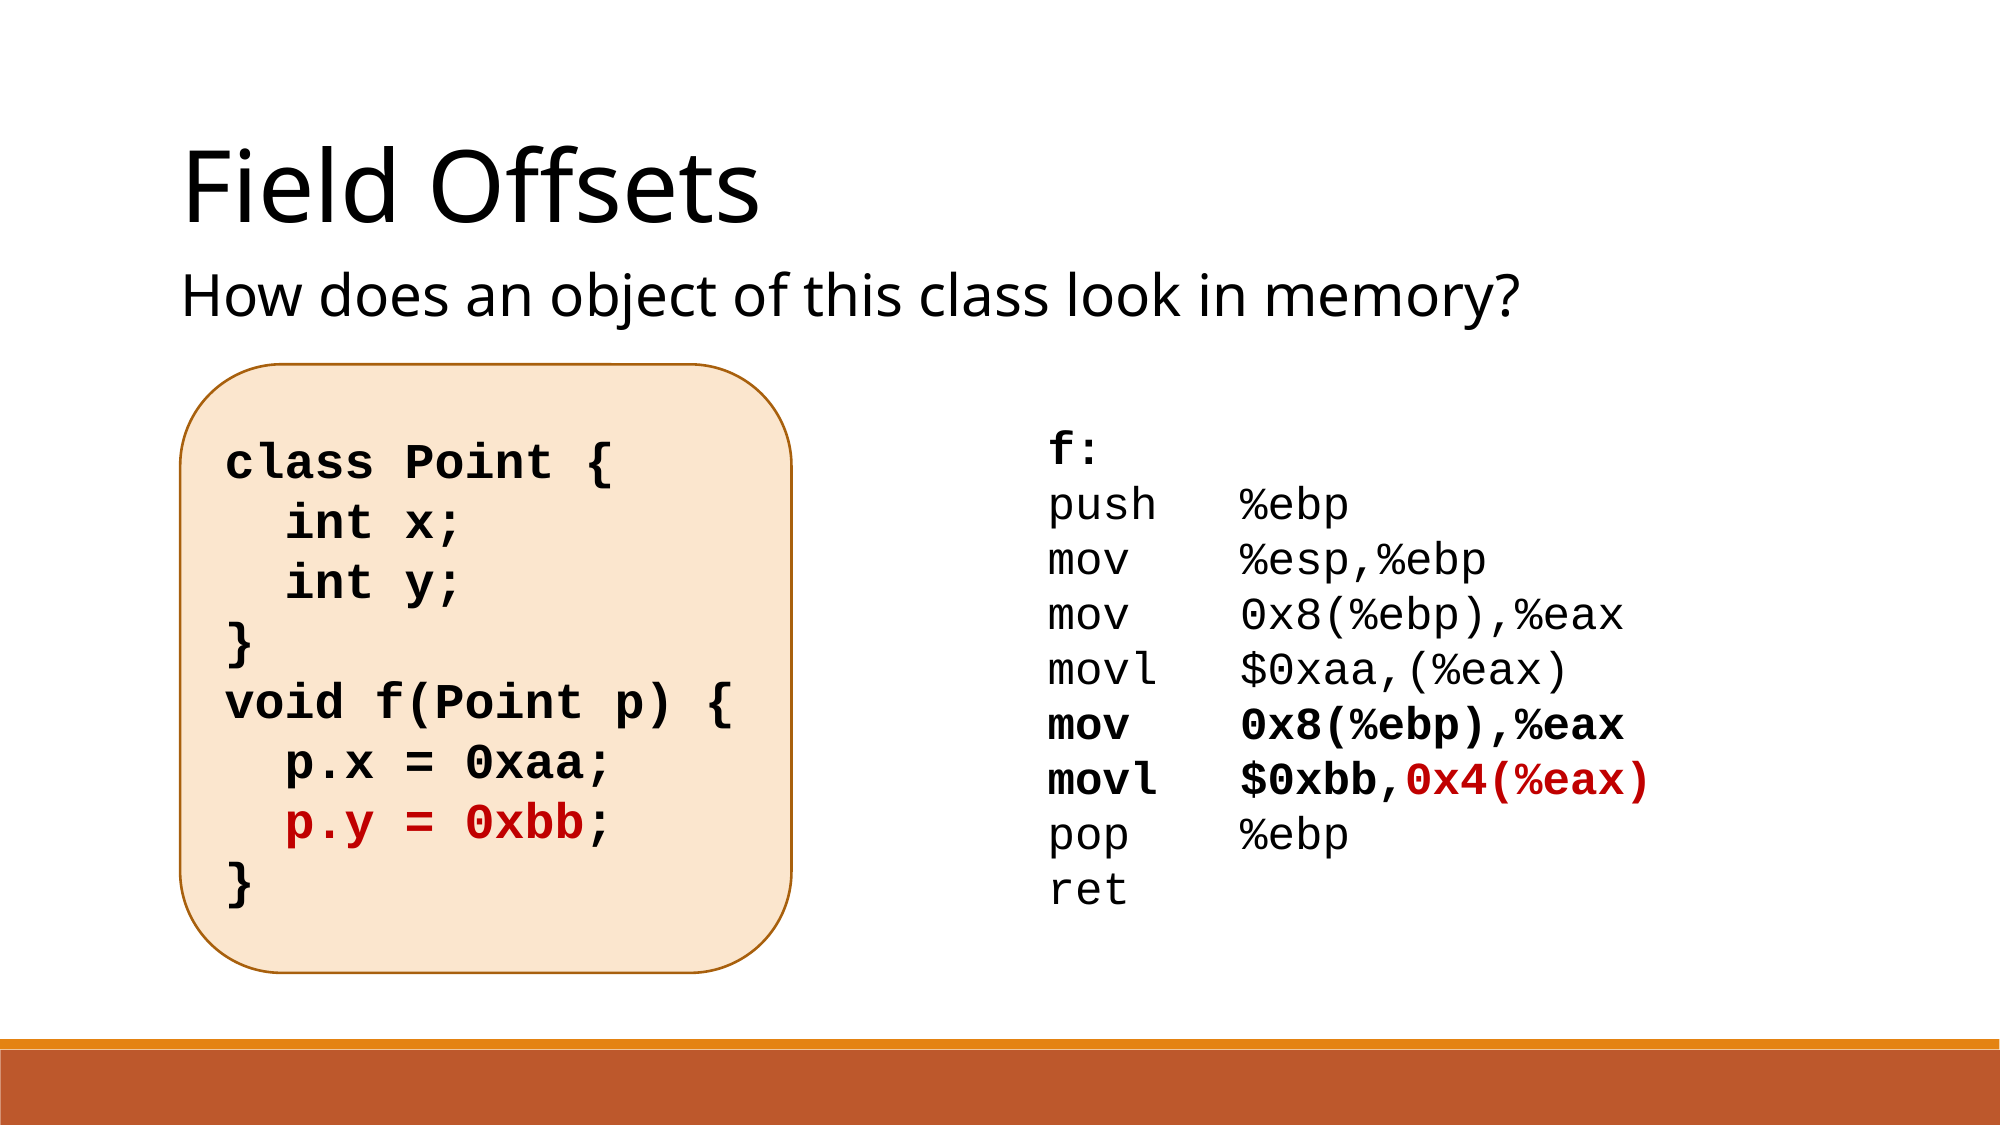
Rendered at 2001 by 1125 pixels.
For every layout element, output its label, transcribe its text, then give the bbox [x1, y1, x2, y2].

text_box Field Offsets [165, 114, 1829, 250]
text_box class Point { int x; int y; } void f(Point p) { p.x = 0xaa; p.y = 0xbb; } [178, 362, 793, 975]
text_box How does an object of this class look in memory? [165, 250, 1829, 336]
text_box f: push %ebp mov %esp,%ebp mov 0x8(%ebp),%eax movl $0xaa,(%eax) mov 0x8(%ebp),%eax movl $0xbb,0x4(%eax) pop %ebp ret [1032, 411, 1795, 921]
